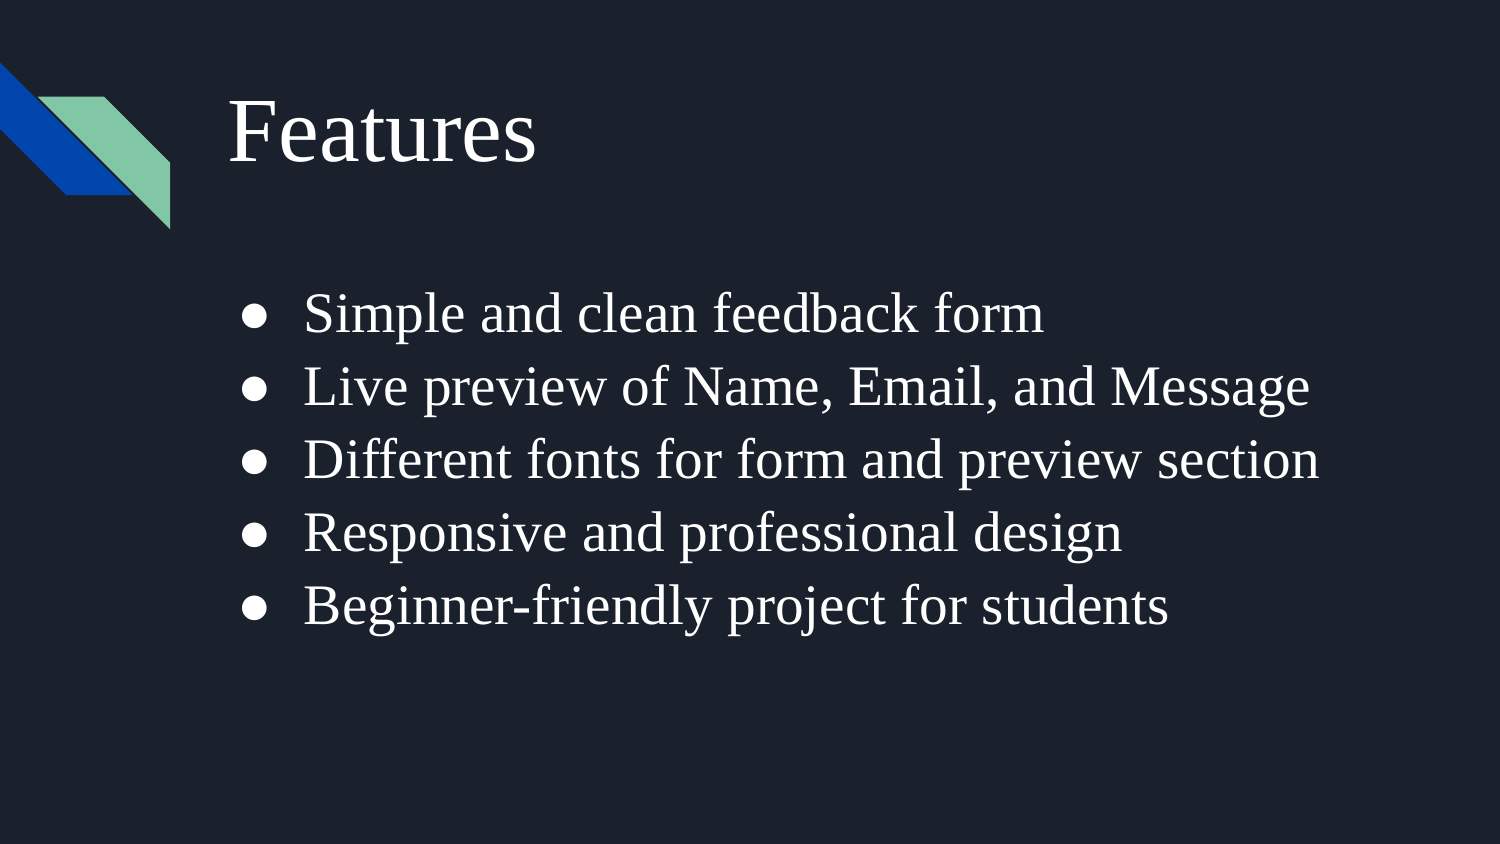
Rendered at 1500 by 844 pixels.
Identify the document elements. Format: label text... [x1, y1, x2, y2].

list Simple and clean feedback form Live preview of Name, Email, and Message Different fonts for form and preview section Responsive and professional design Beginner-friendly project for students [212, 257, 1368, 735]
title Features [212, 64, 1368, 215]
